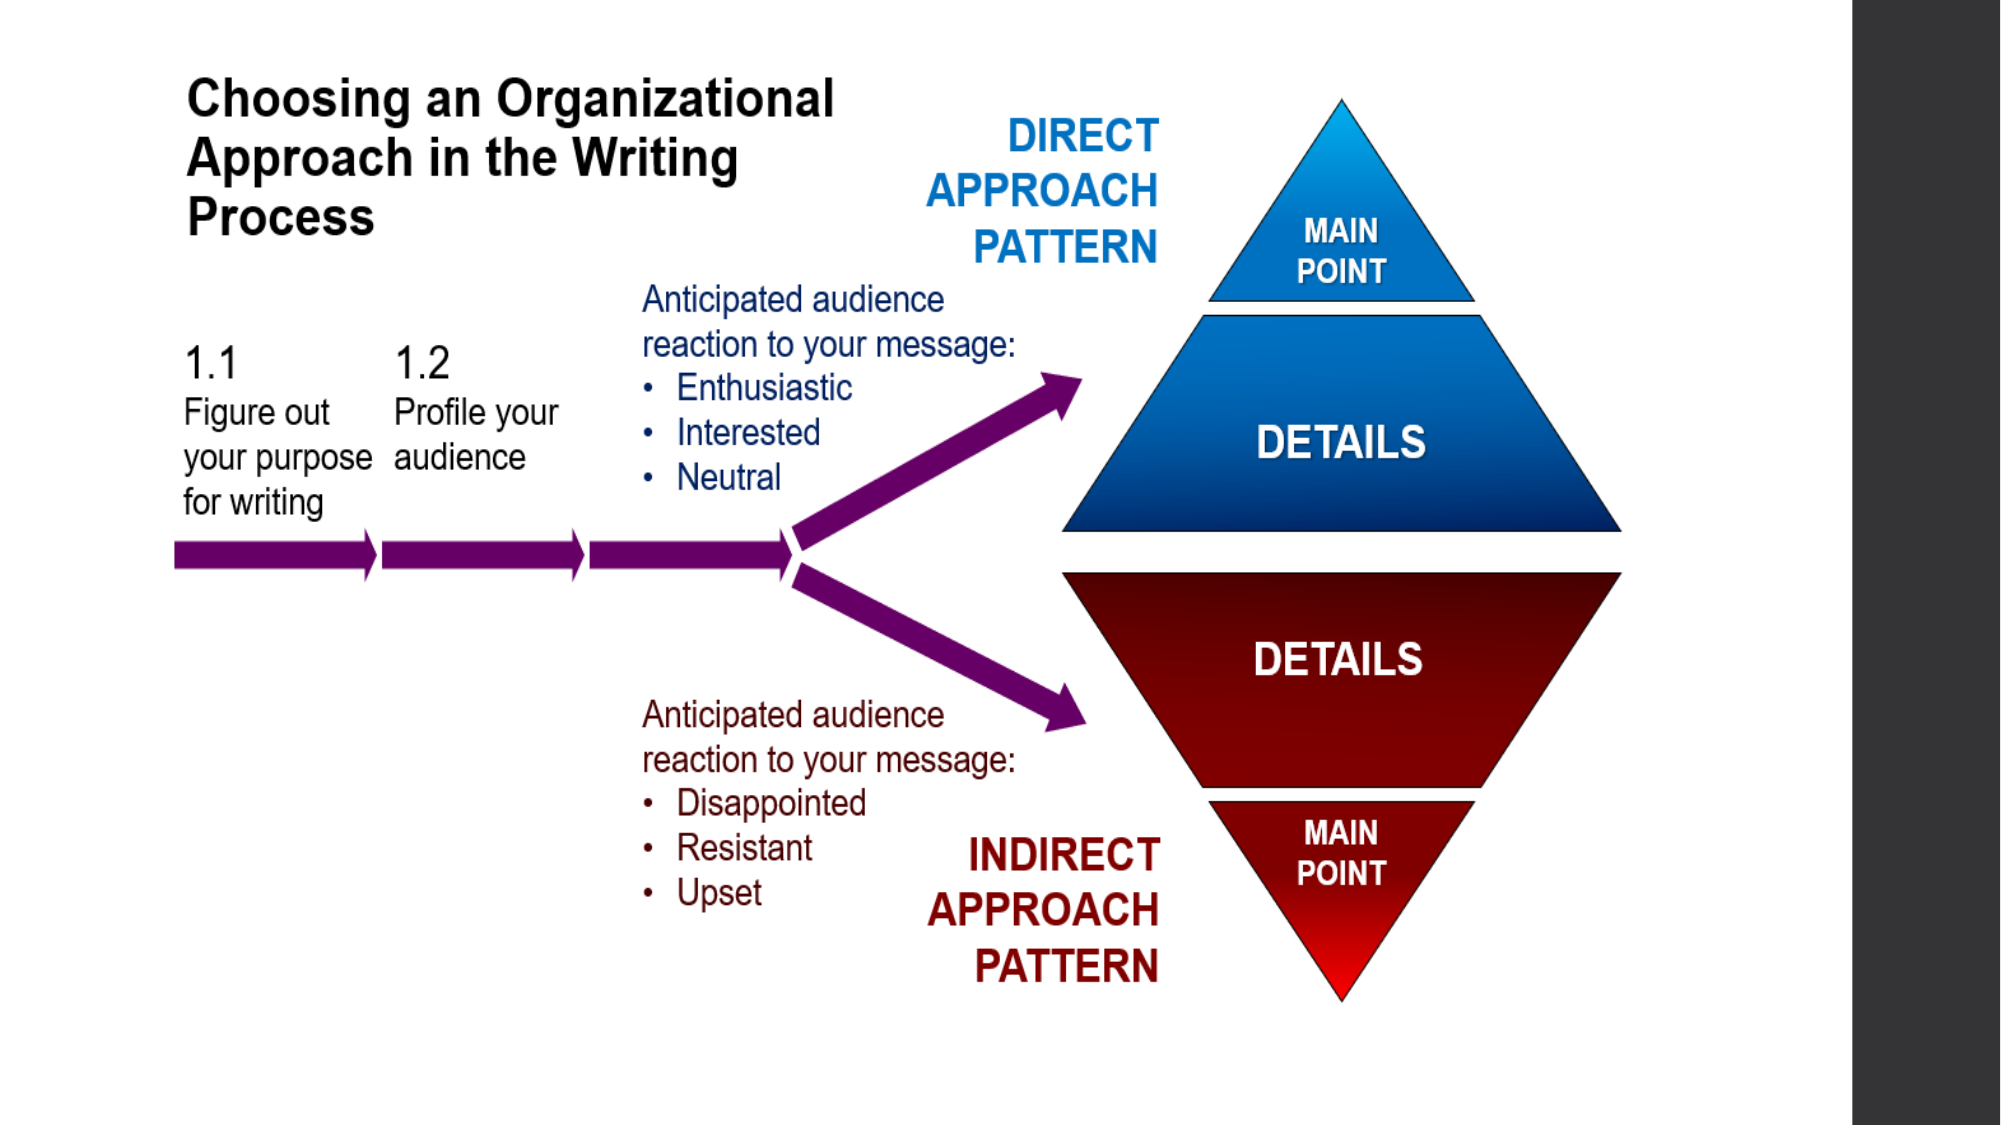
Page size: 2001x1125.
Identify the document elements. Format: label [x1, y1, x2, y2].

list [172, 69, 1633, 1014]
